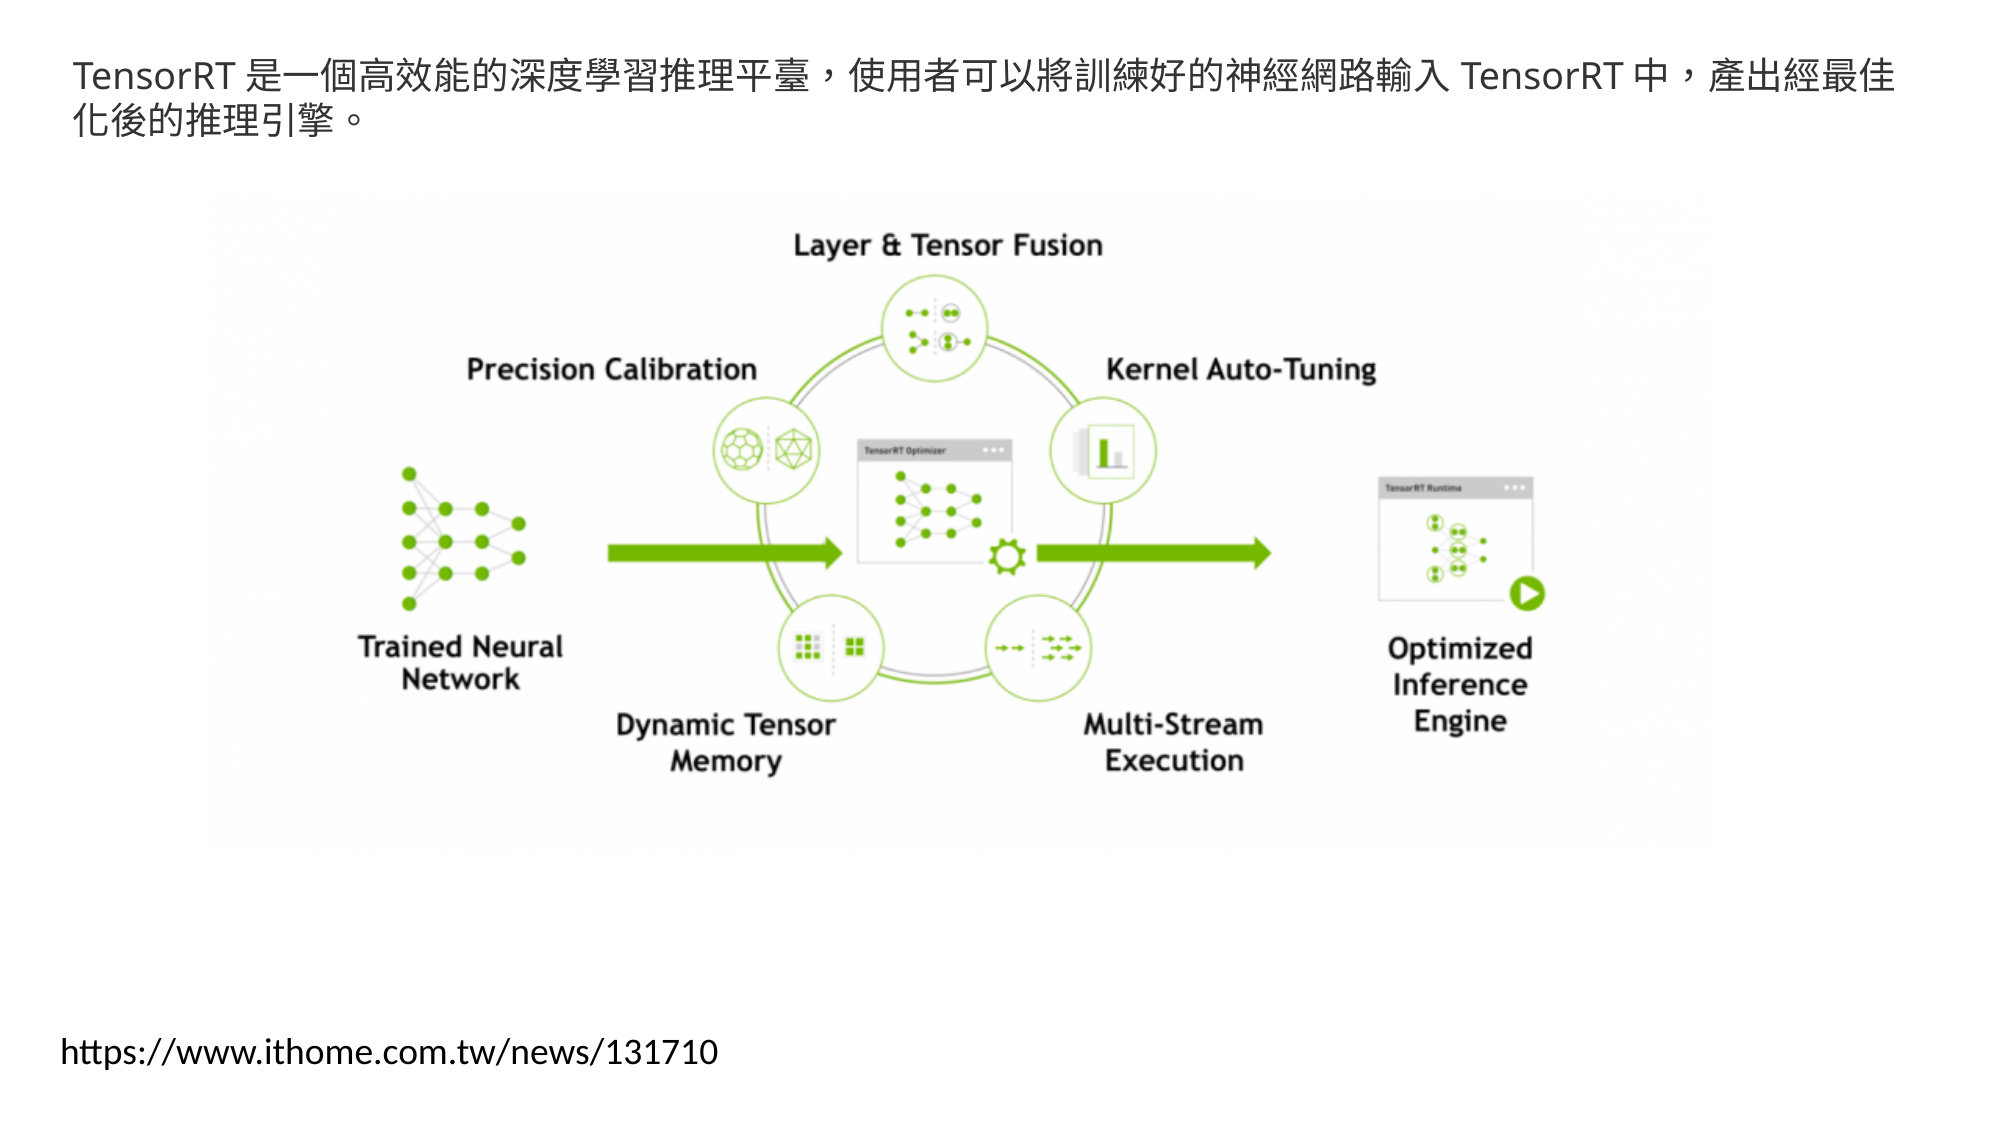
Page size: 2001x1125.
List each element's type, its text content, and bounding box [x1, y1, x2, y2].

text_box https://www.ithome.com.tw/news/131710 [45, 1019, 1046, 1080]
text_box TensorRT是一個高效能的深度學習推理平臺，使用者可以將訓練好的神經網路輸入TensorRT中，產出經最佳化後的推理引擎。 [58, 44, 1912, 150]
picture [211, 195, 1712, 852]
